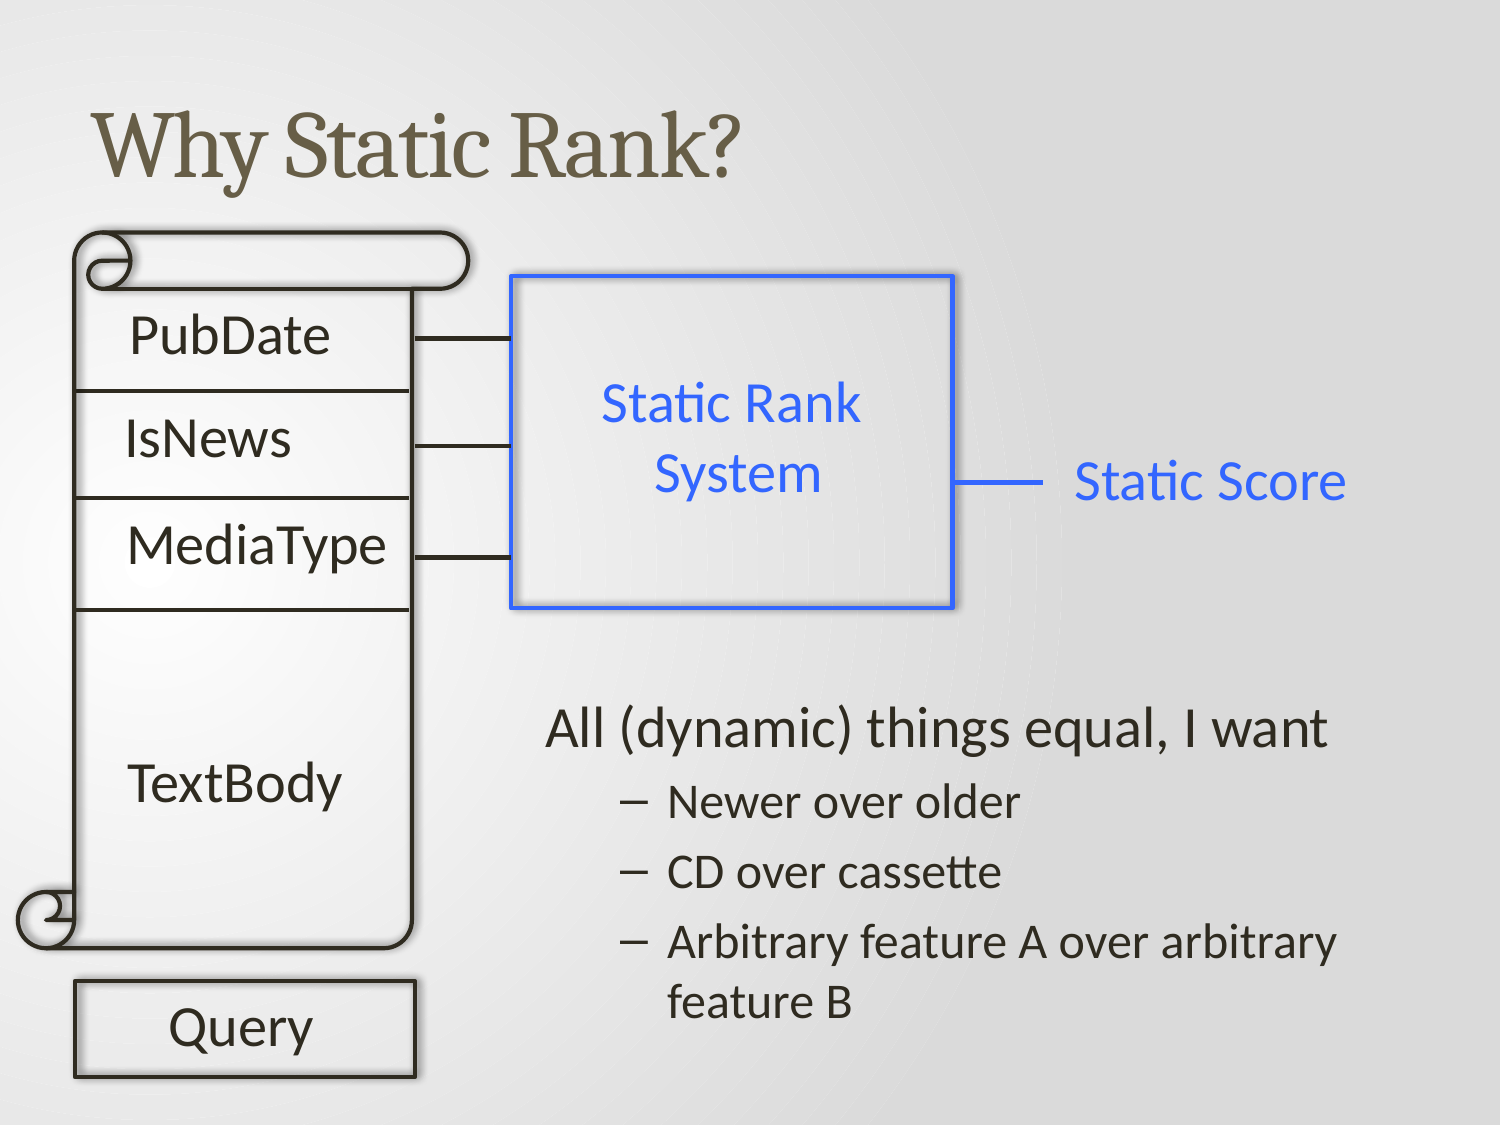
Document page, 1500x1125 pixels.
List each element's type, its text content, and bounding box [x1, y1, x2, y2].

text_box Static Score [1059, 434, 1363, 520]
text_box [510, 275, 953, 609]
title Why Static Rank? [75, 45, 1444, 233]
text_box Static Rank System [586, 356, 877, 512]
text_box All (dynamic) things equal, I want Newer over older CD over cassette Arbitrary feature A over arbitrary feature B [530, 681, 1451, 1078]
text_box [16, 231, 470, 950]
text_box Query [153, 981, 330, 1066]
text_box MediaType [111, 505, 403, 584]
text_box [74, 980, 416, 1078]
text_box TextBody [113, 736, 359, 822]
text_box IsNews [109, 398, 307, 477]
text_box PubDate [114, 288, 347, 374]
